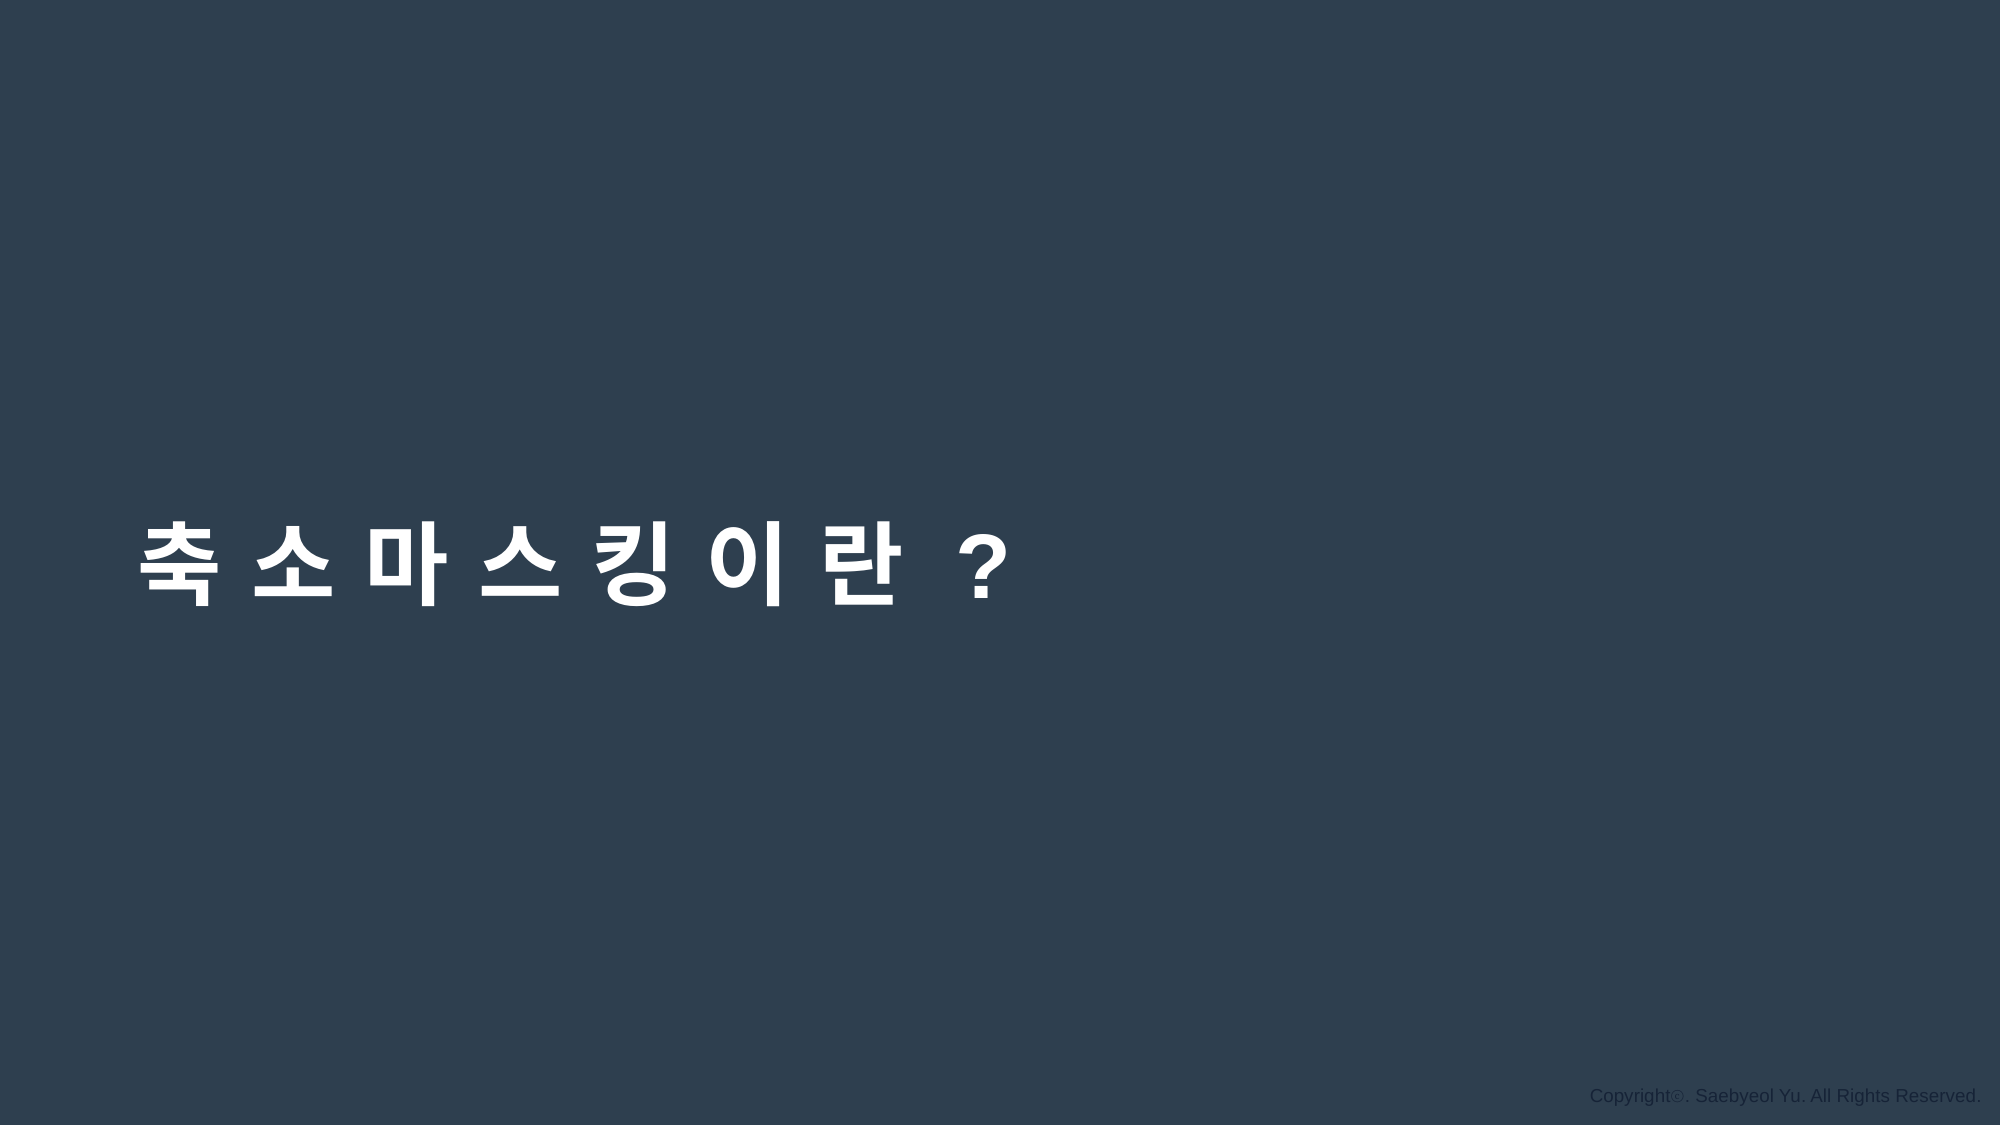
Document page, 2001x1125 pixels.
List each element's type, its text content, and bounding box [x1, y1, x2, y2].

text_box 축소마스킹이란? [123, 499, 1027, 624]
